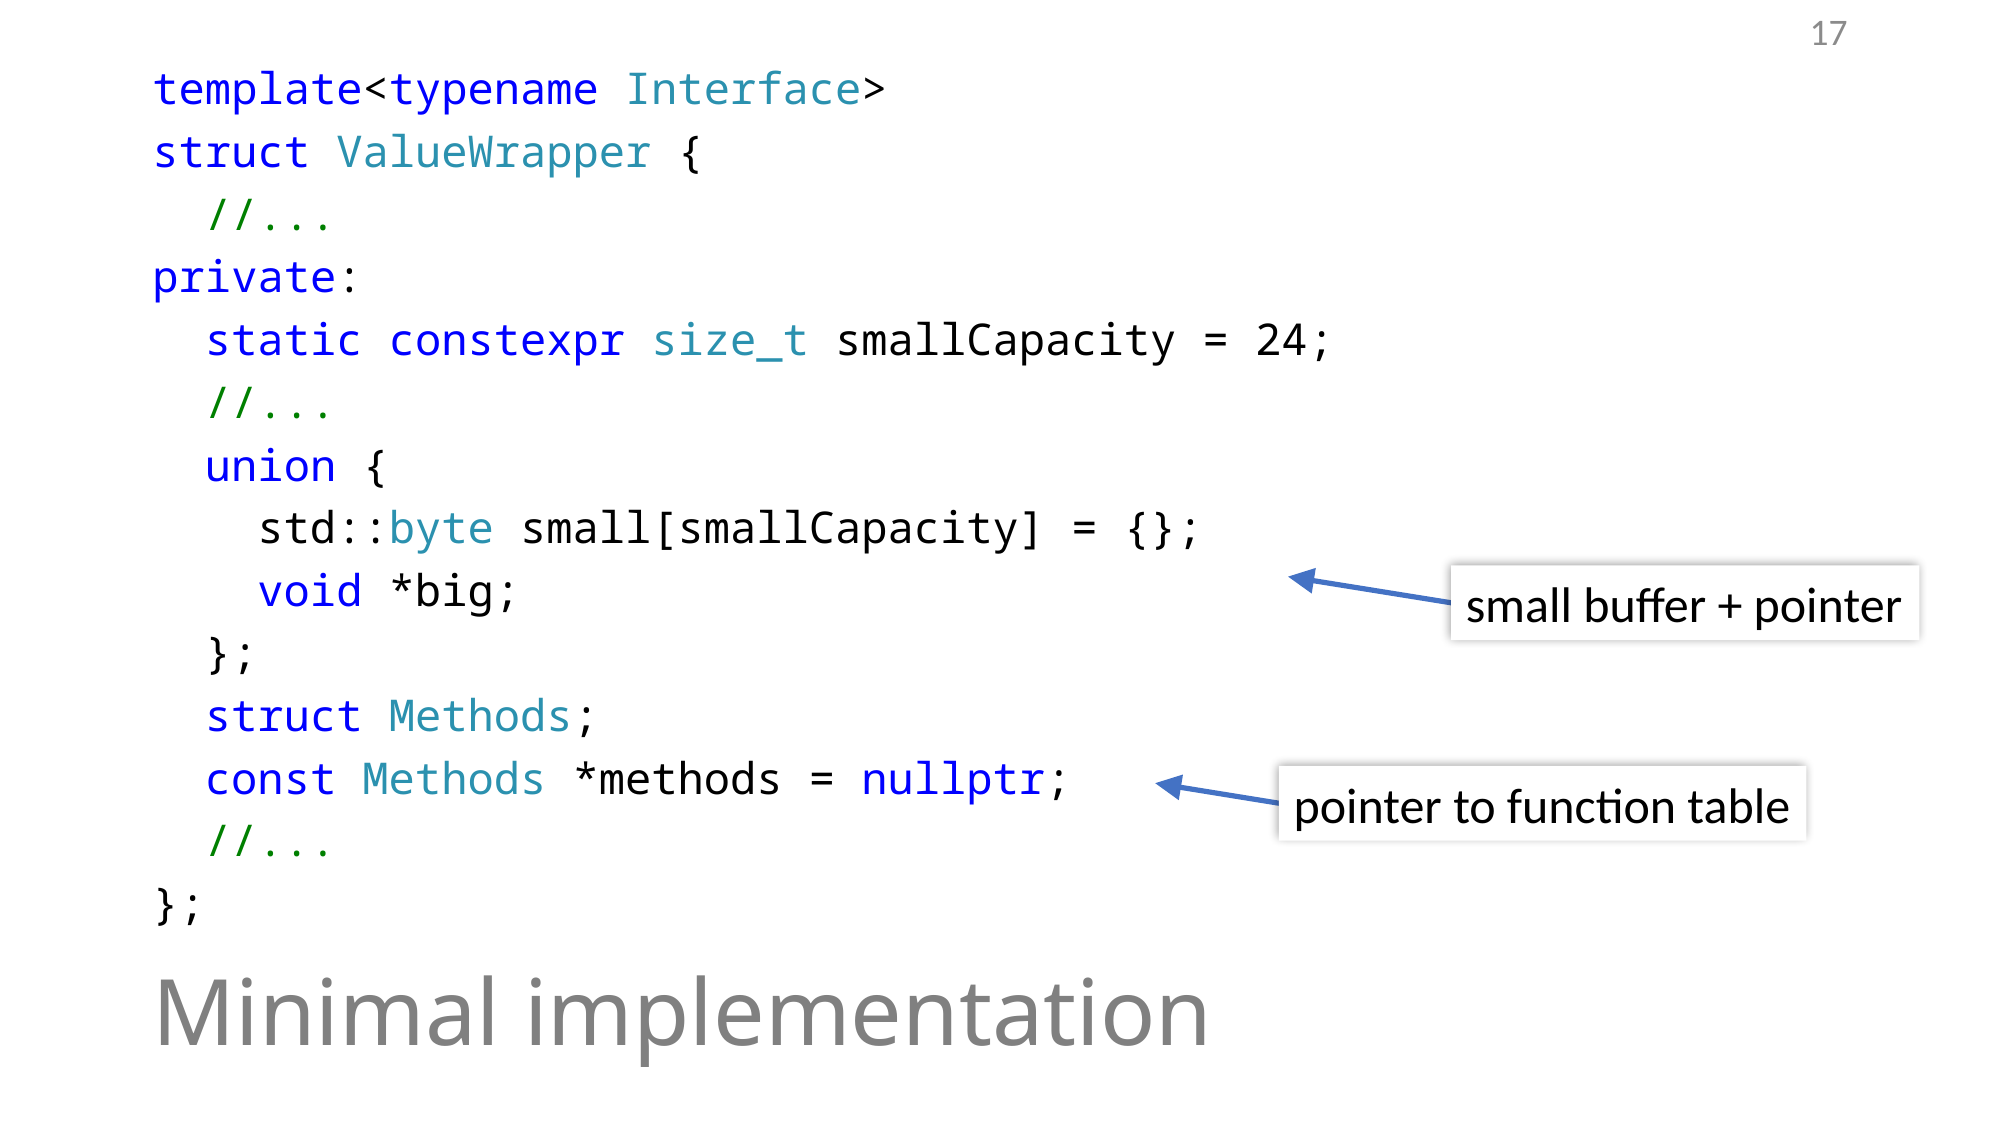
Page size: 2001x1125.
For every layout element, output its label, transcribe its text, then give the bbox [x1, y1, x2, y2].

title Minimal implementation [137, 941, 1863, 1125]
slide_number 17 [1412, 0, 1863, 60]
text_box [1288, 576, 1451, 604]
text_box small buffer + pointer [1451, 565, 1920, 641]
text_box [1155, 783, 1279, 804]
list template<typename Interface> struct ValueWrapper { //... private: static constexpr size_t smallCapacity = 24; //... union { std::byte small[smallCapacity] = {}; void *big; }; struct Methods; const Methods *methods = nullptr; //... }; [137, 59, 1863, 941]
text_box pointer to function table [1278, 765, 1807, 841]
